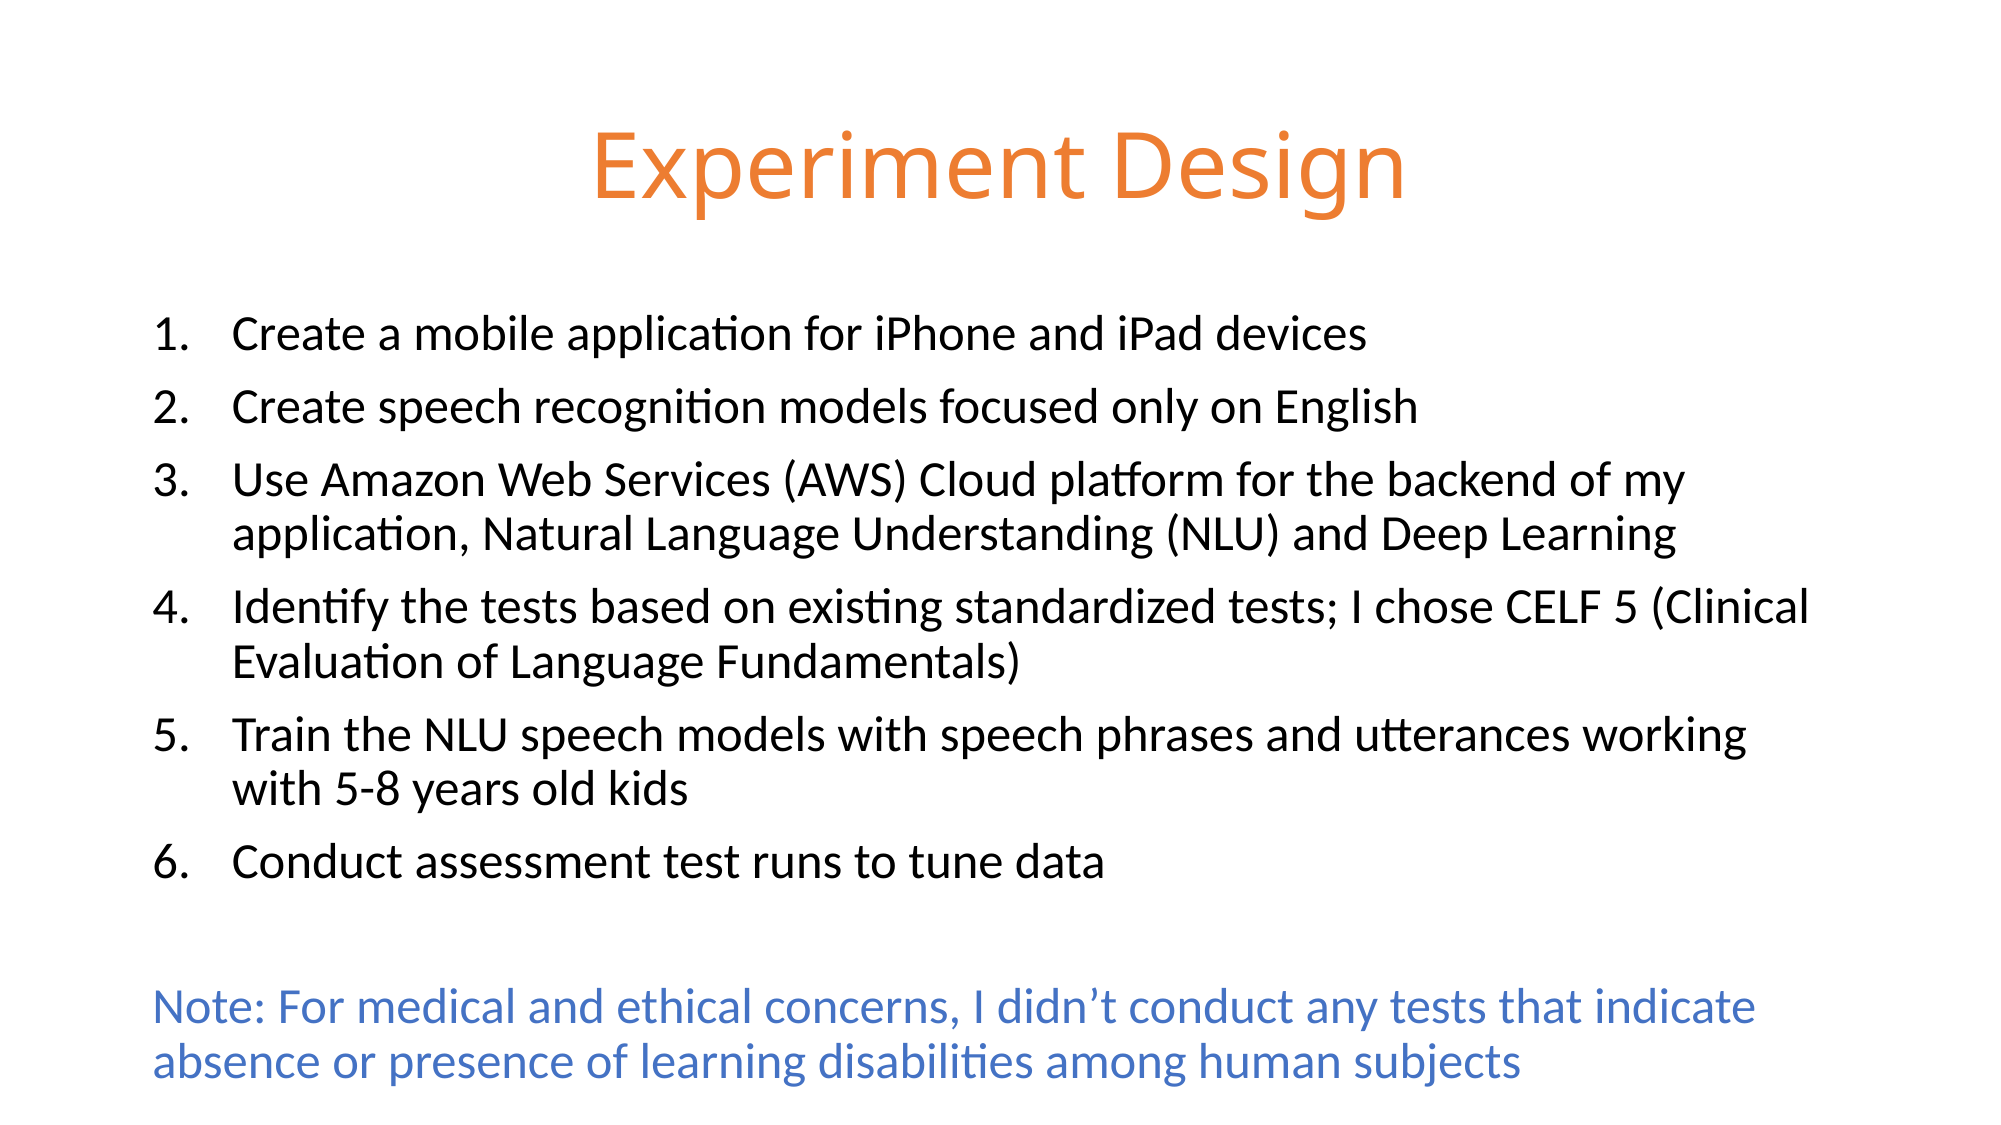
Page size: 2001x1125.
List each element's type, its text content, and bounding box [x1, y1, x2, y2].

title Experiment Design [137, 59, 1863, 278]
list Create a mobile application for iPhone and iPad devices Create speech recognition models focused only on English Use Amazon Web Services (AWS) Cloud platform for the backend of my application, Natural Language Understanding (NLU) and Deep Learning Identify the tests based on existing standardized tests; I chose CELF 5 (Clinical Evaluation of Language Fundamentals) Train the NLU speech models with speech phrases and utterances working with 5-8 years old kids Conduct assessment test runs to tune data Note: For medical and ethical concerns, I didn’t conduct any tests that indicate absence or presence of learning disabilities among human subjects [137, 299, 1863, 1100]
